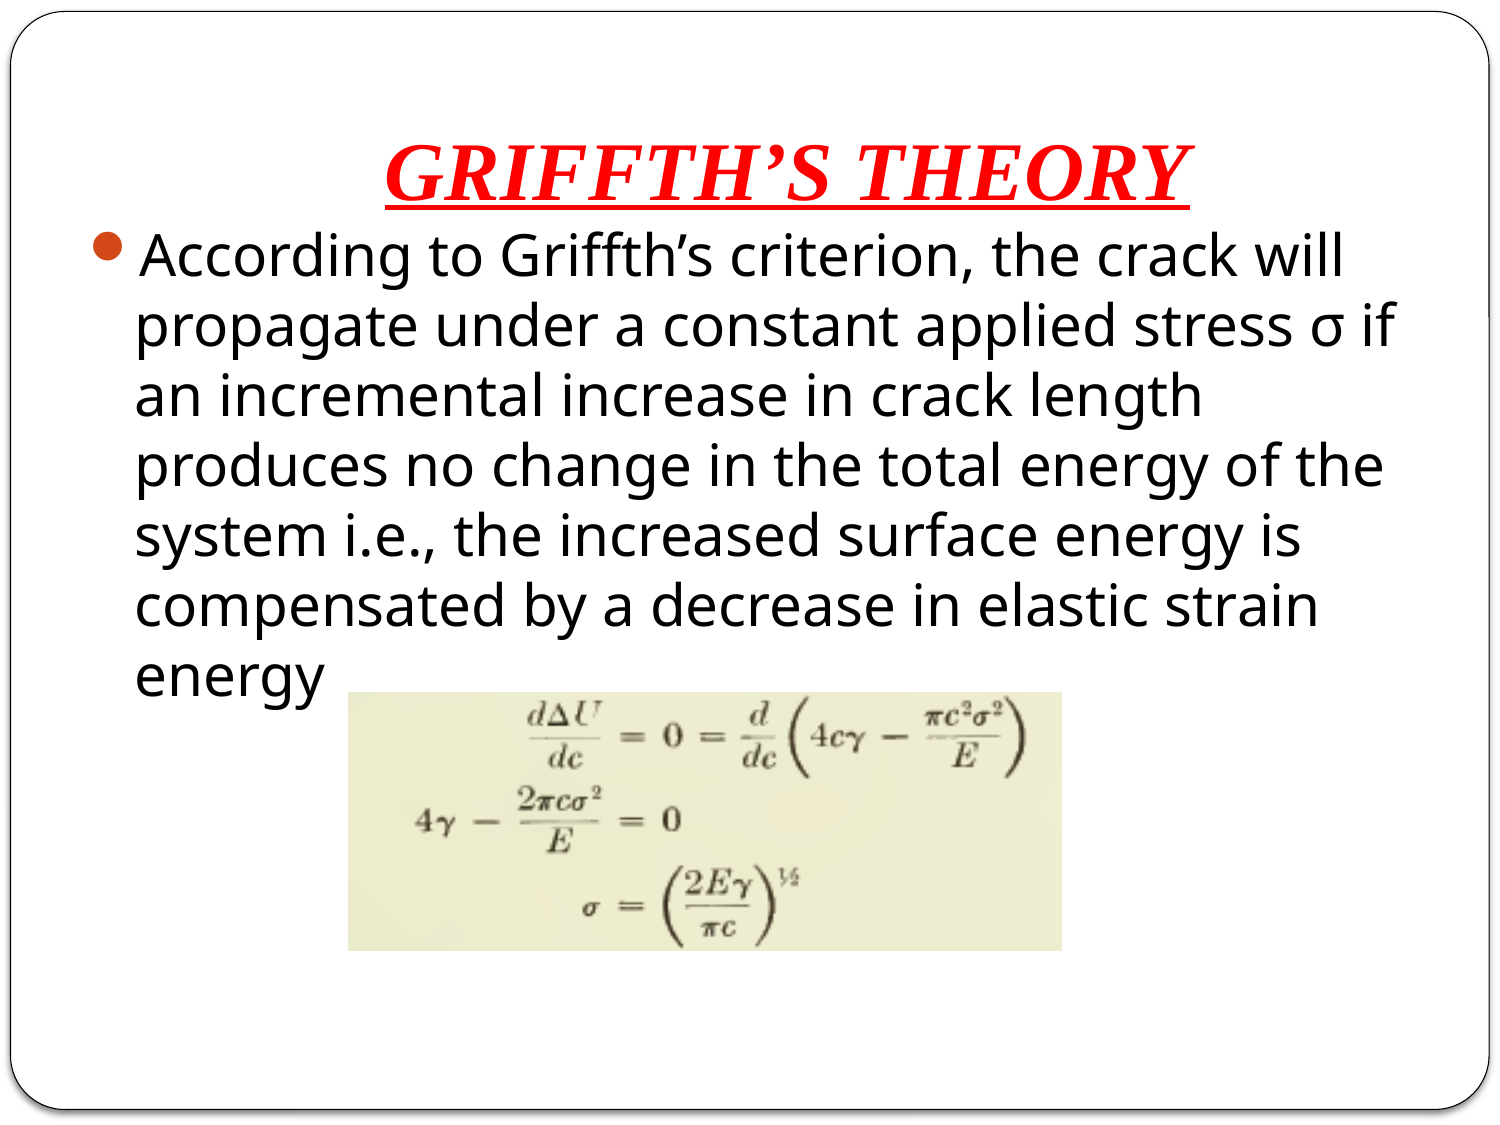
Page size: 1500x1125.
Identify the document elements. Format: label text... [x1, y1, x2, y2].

title GRIFFTH’S THEORY [150, 45, 1425, 210]
picture [348, 692, 1063, 951]
list According to Griffth’s criterion, the crack will propagate under a constant applied stress σ if an incremental increase in crack length produces no change in the total energy of the system i.e., the increased surface energy is compensated by a decrease in elastic strain energy [75, 210, 1425, 1079]
